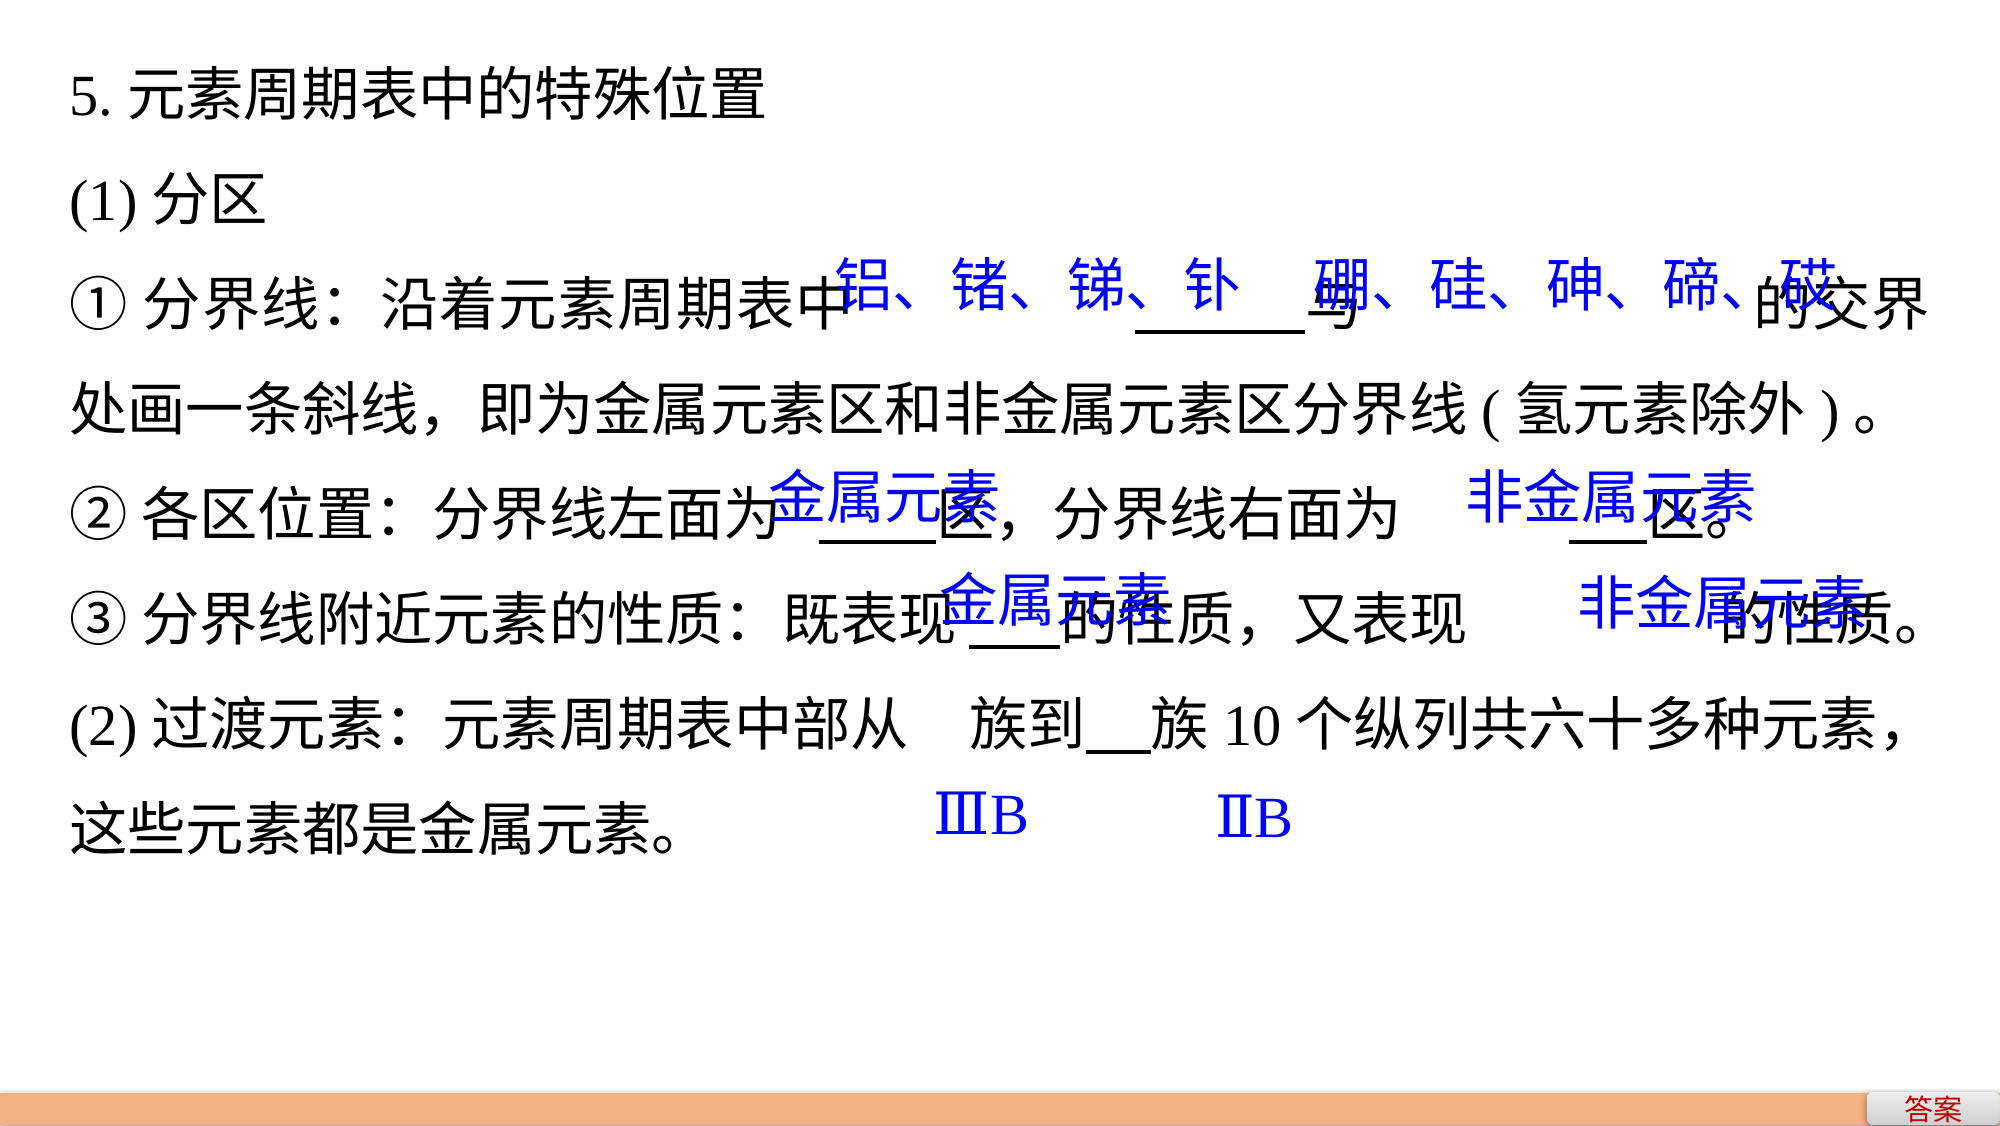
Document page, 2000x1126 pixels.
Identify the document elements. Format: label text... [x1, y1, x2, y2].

text_box [0, 1092, 1866, 1126]
text_box ⅡB [1200, 771, 1309, 857]
text_box 非金属元素 [1562, 559, 1884, 644]
text_box 非金属元素 [1450, 452, 1772, 538]
text_box 5.元素周期表中的特殊位置 (1)分区 ①分界线：沿着元素周期表中 与 的交界处画一条斜线，即为金属元素区和非金属元素区分界线(氢元素除外)。 ②各区位置：分界线左面为 区，分界线右面为 区。 ③分界线附近元素的性质：既表现 的性质，又表现 的性质。 (2)过渡元素：元素周期表中部从 族到 族10个纵列共六十多种元素，这些元素都是金属元素。 [54, 15, 1945, 870]
text_box 硼、硅、砷、碲、砹 [1298, 240, 1853, 325]
text_box 金属元素 [924, 556, 1188, 641]
text_box 答案 [1866, 1091, 2000, 1126]
text_box 铝、锗、锑、钋 [819, 240, 1258, 325]
text_box ⅢB [918, 768, 1044, 854]
text_box 金属元素 [753, 452, 1017, 538]
